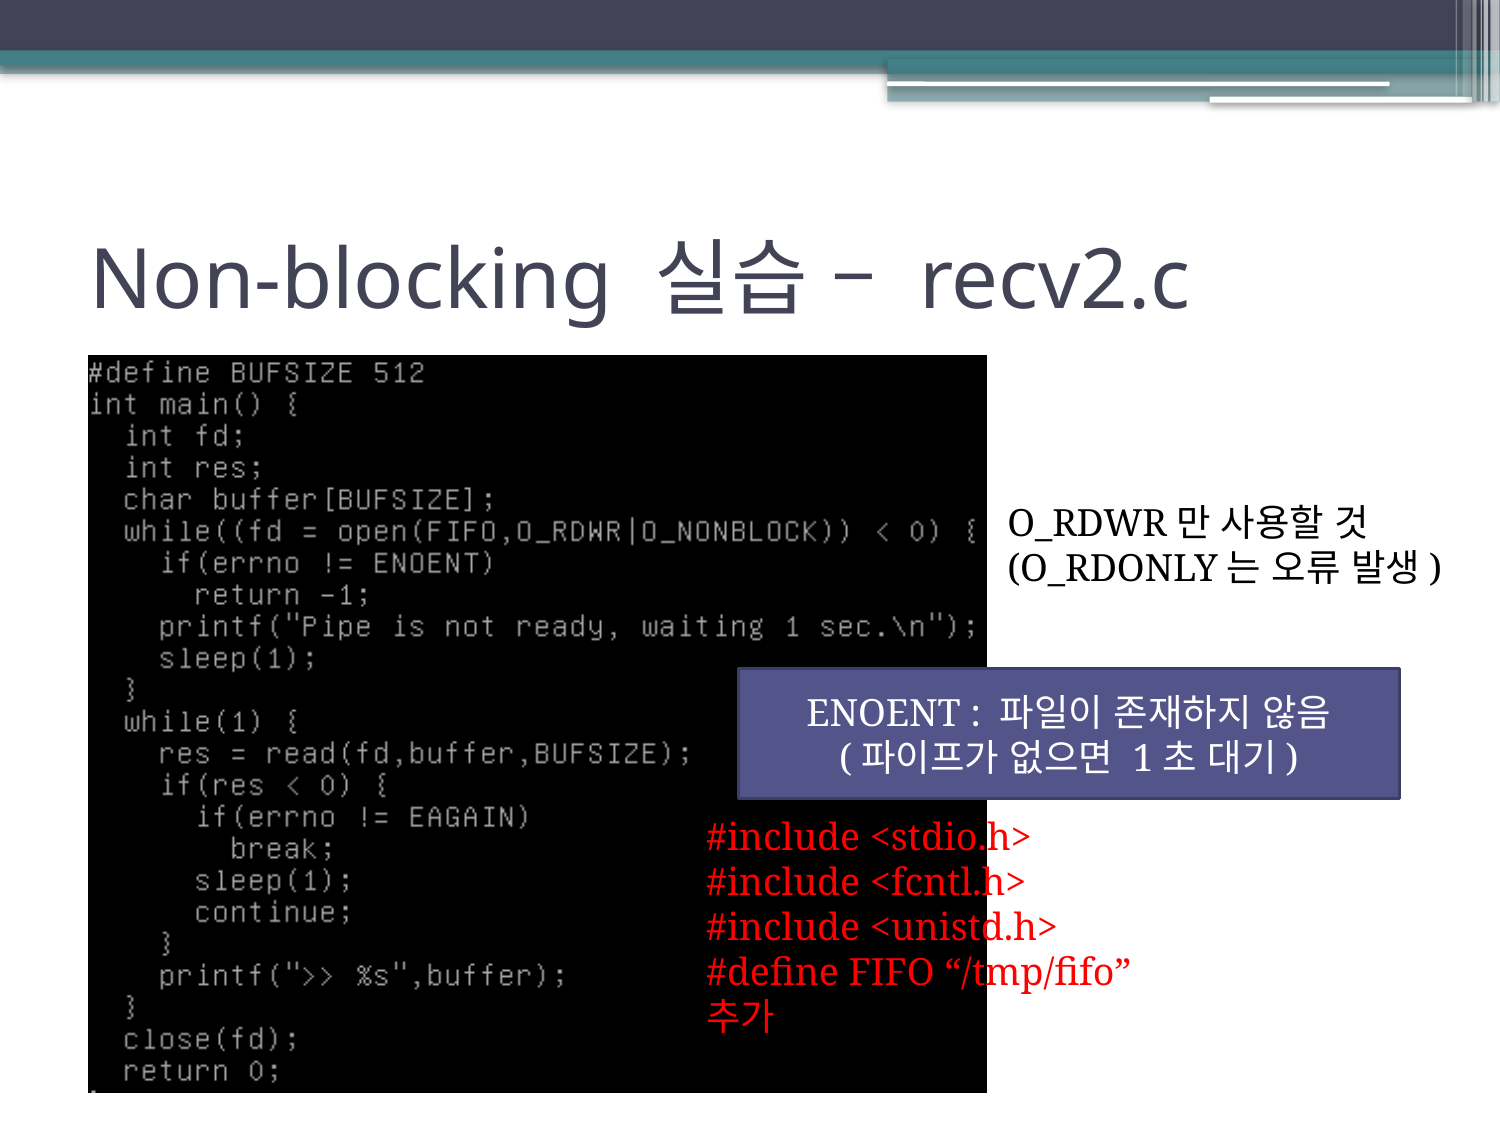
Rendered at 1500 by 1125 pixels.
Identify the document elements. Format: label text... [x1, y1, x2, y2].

title Non-blocking 실습 – recv2.c [75, 187, 1425, 363]
text_box ENOENT : 파일이 존재하지 않음 (파이프가 없으면 1초 대기) [993, 667, 1401, 800]
text_box #include <stdio.h> #include <fcntl.h> #include <unistd.h> #define FIFO “/tmp/fifo” 추가 [993, 805, 1148, 1046]
text_box O_RDWR만 사용할 것 (O_RDONLY는 오류 발생) [993, 491, 1458, 597]
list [88, 354, 987, 1093]
